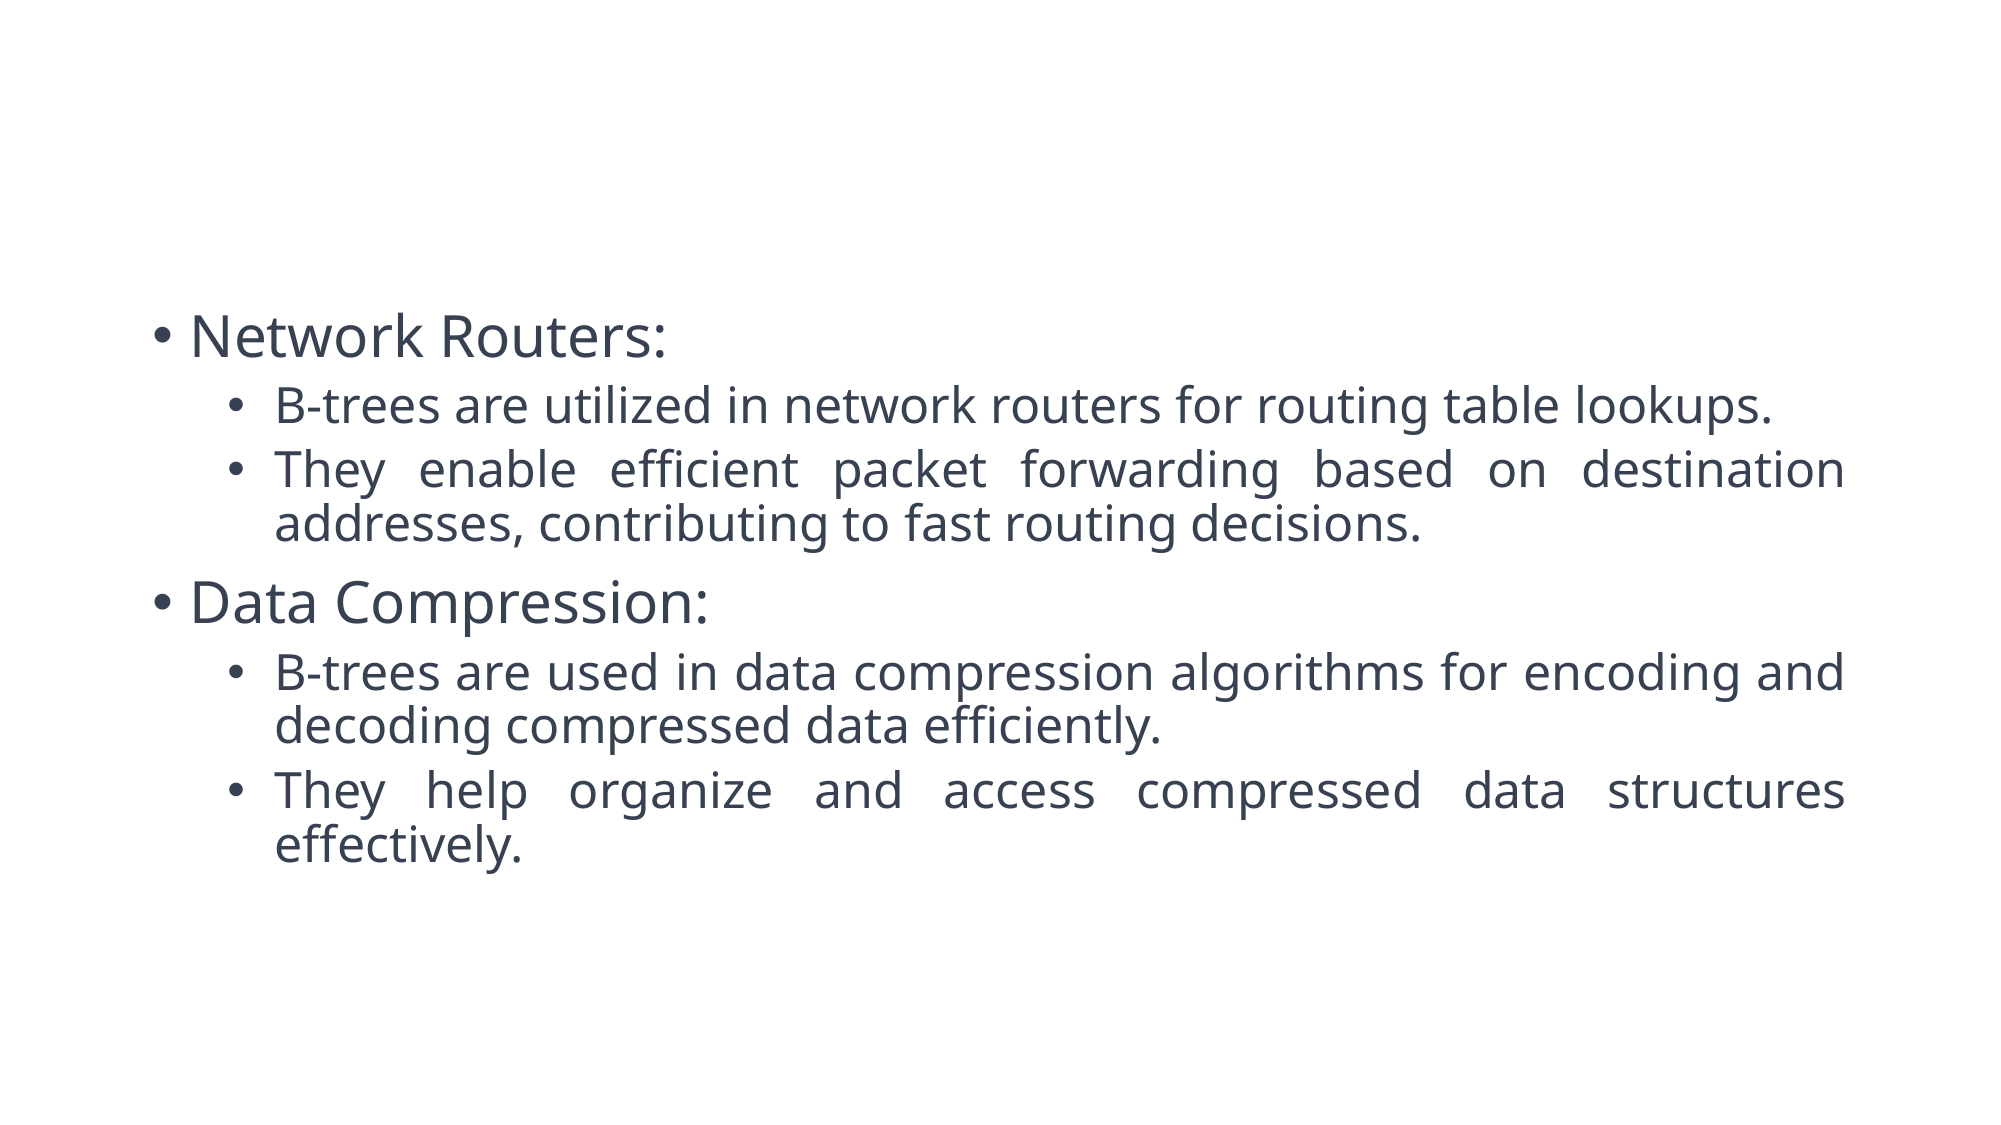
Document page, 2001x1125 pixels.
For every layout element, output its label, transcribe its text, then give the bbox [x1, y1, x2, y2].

list Network Routers: B-trees are utilized in network routers for routing table lookups. They enable efficient packet forwarding based on destination addresses, contributing to fast routing decisions. Data Compression: B-trees are used in data compression algorithms for encoding and decoding compressed data efficiently. They help organize and access compressed data structures effectively. [137, 299, 1863, 1014]
